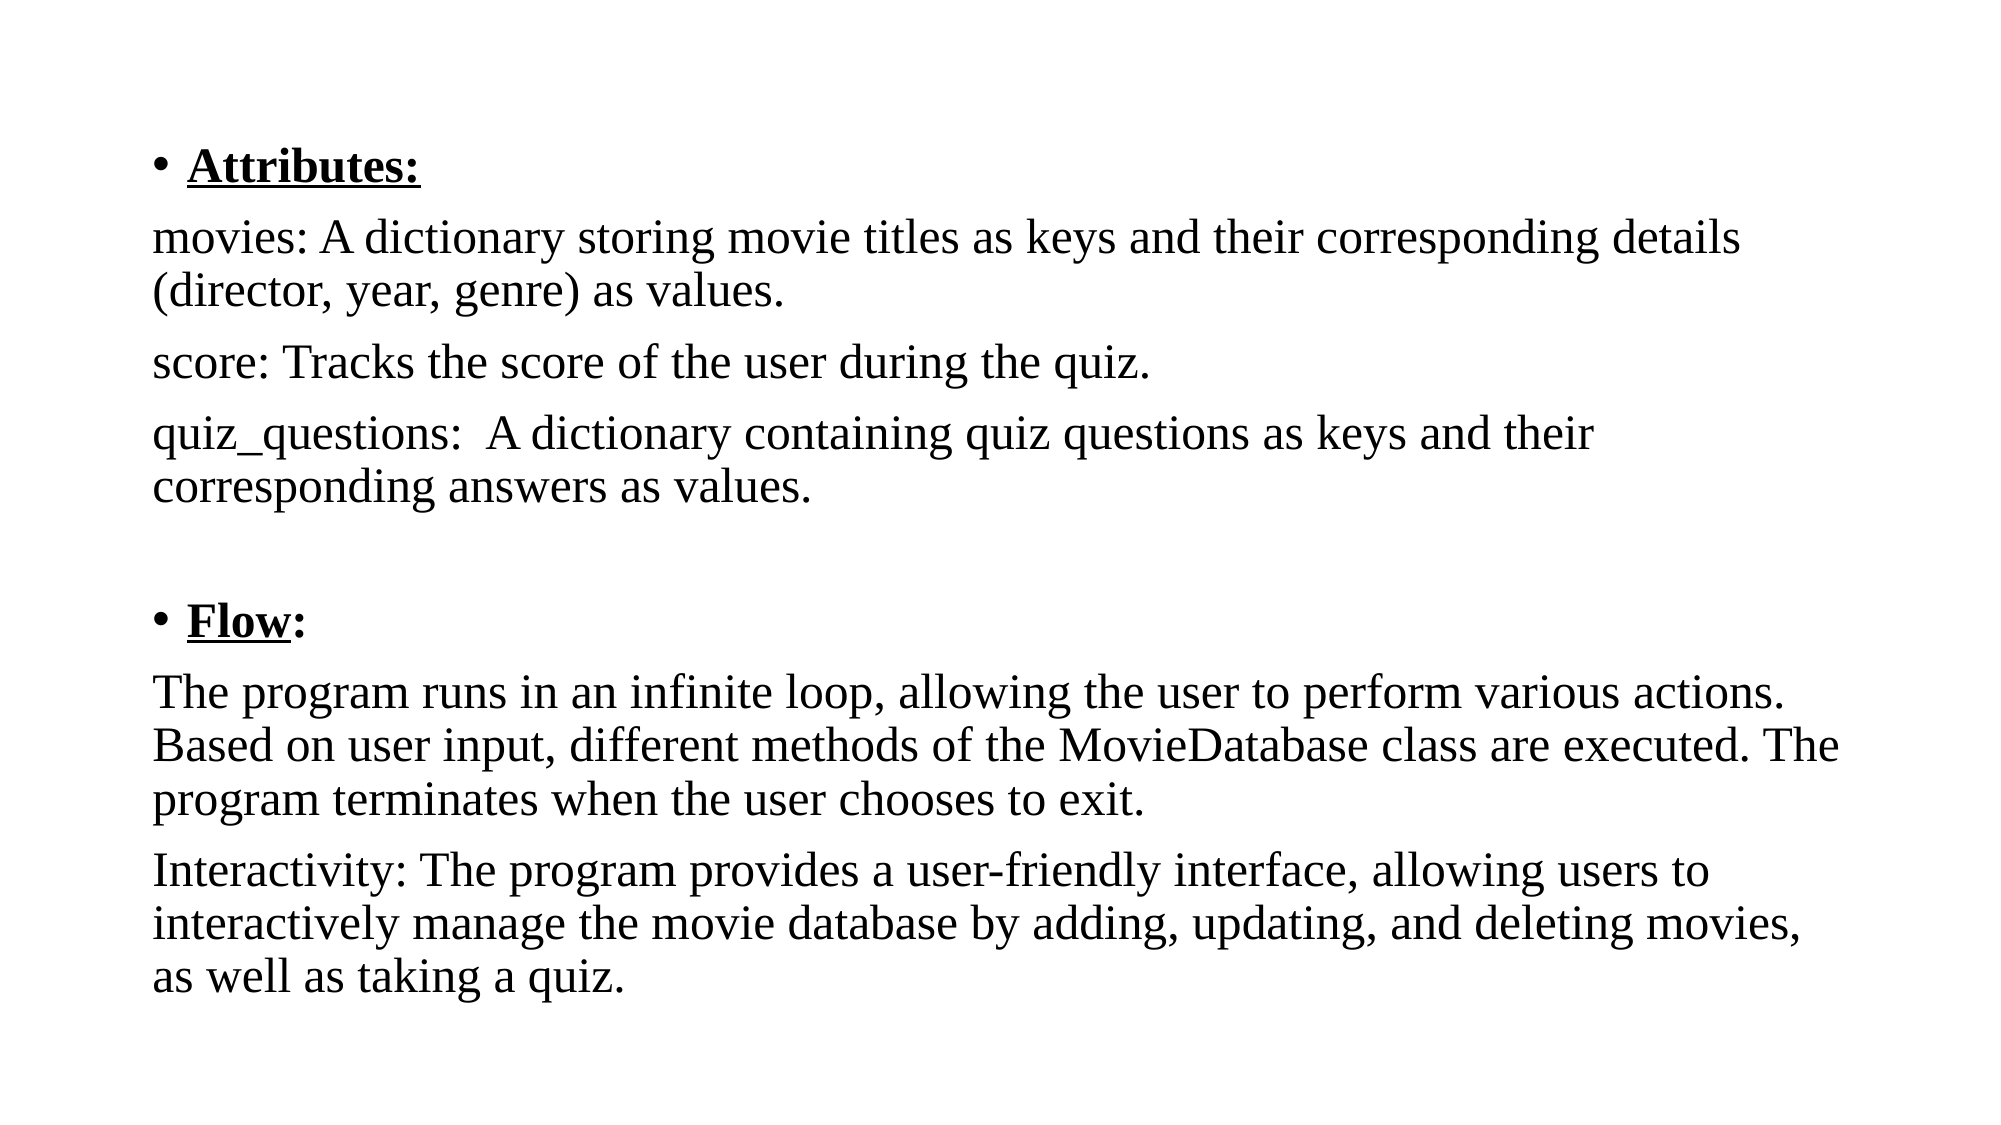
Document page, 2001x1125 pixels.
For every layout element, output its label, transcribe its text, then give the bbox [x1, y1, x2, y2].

list Attributes: movies: A dictionary storing movie titles as keys and their corresponding details (director, year, genre) as values. score: Tracks the score of the user during the quiz. quiz_questions: A dictionary containing quiz questions as keys and their corresponding answers as values. Flow: The program runs in an infinite loop, allowing the user to perform various actions. Based on user input, different methods of the MovieDatabase class are executed. The program terminates when the user chooses to exit. Interactivity: The program provides a user-friendly interface, allowing users to interactively manage the movie database by adding, updating, and deleting movies, as well as taking a quiz. [137, 132, 1863, 1014]
